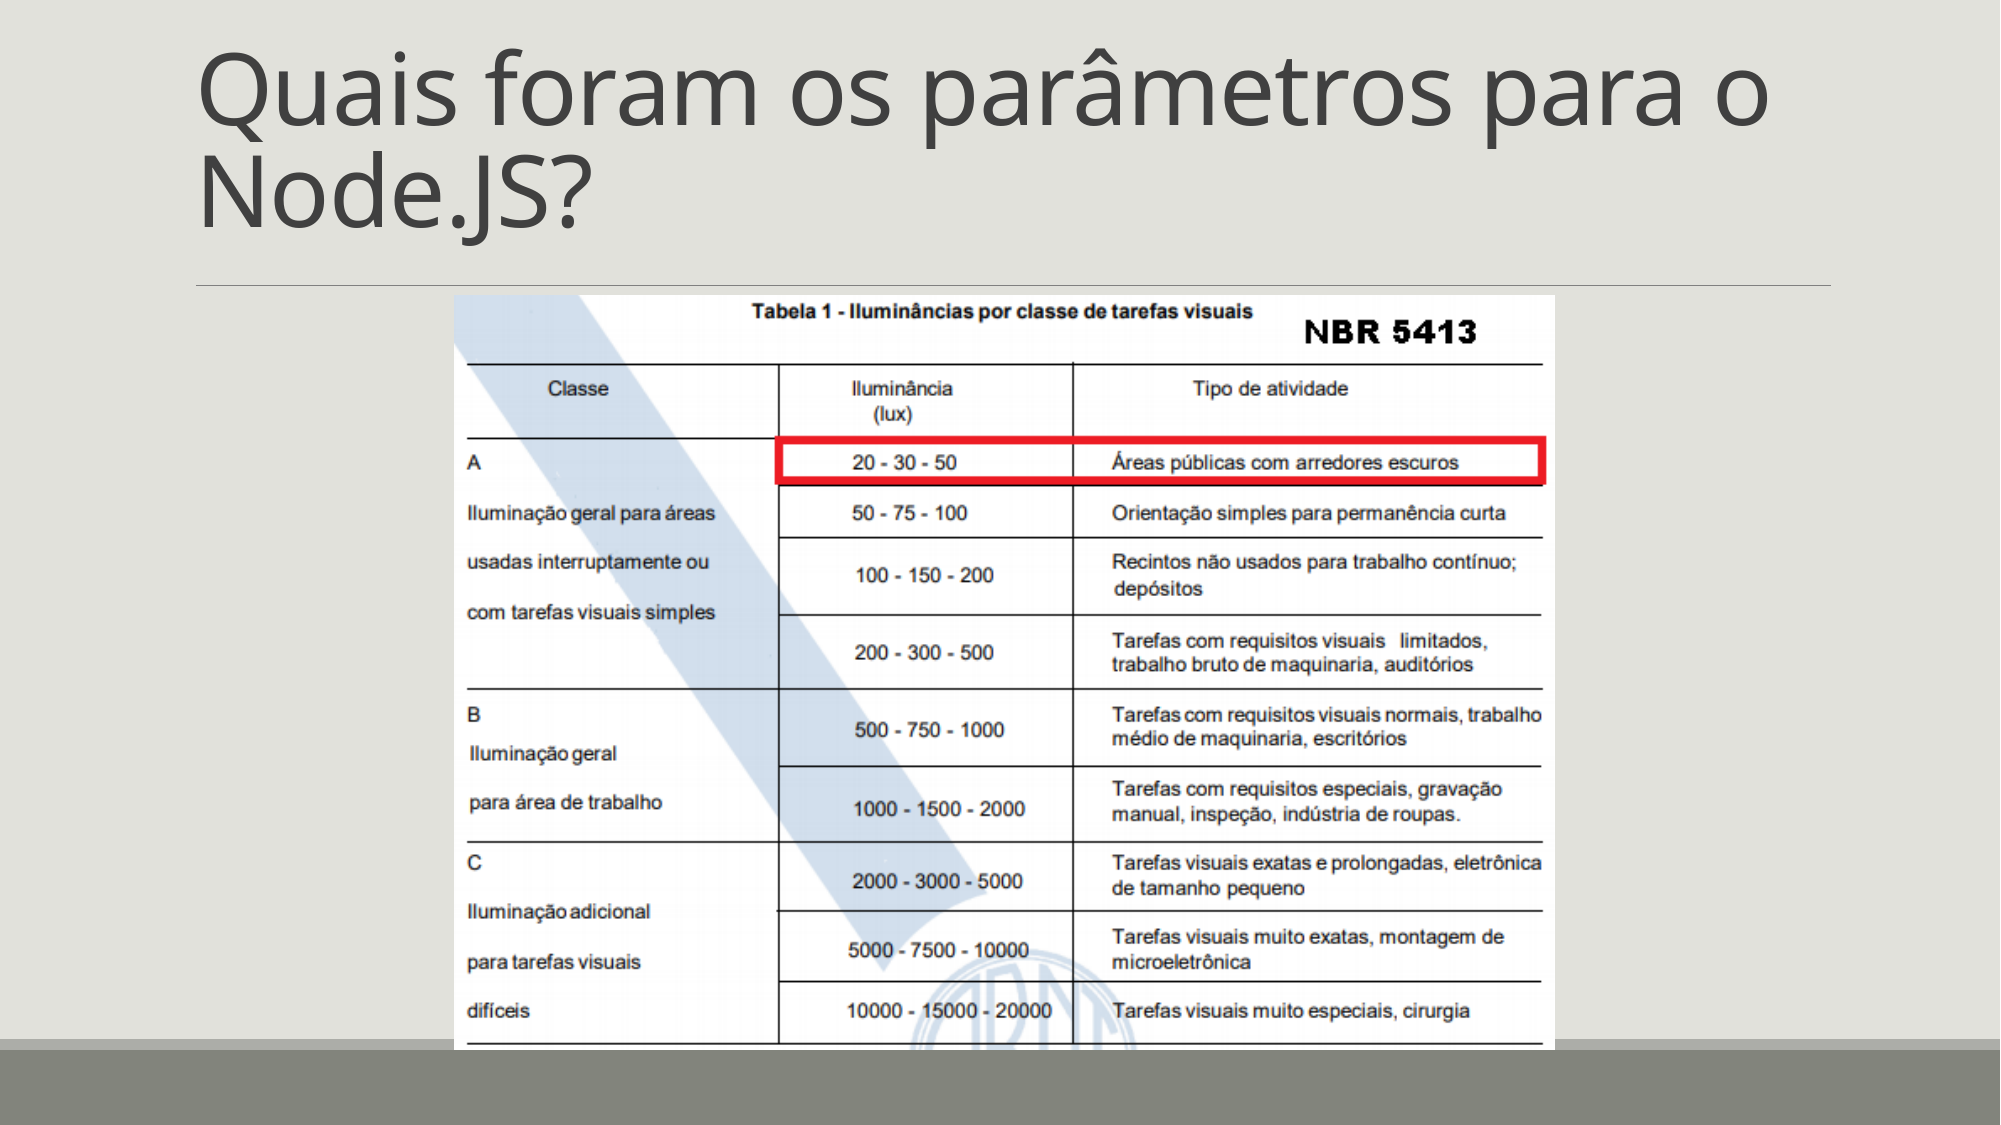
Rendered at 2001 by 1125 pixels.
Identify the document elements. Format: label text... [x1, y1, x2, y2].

title Quais foram os parâmetros para o Node.JS? [180, 0, 1830, 256]
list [454, 295, 1556, 1051]
